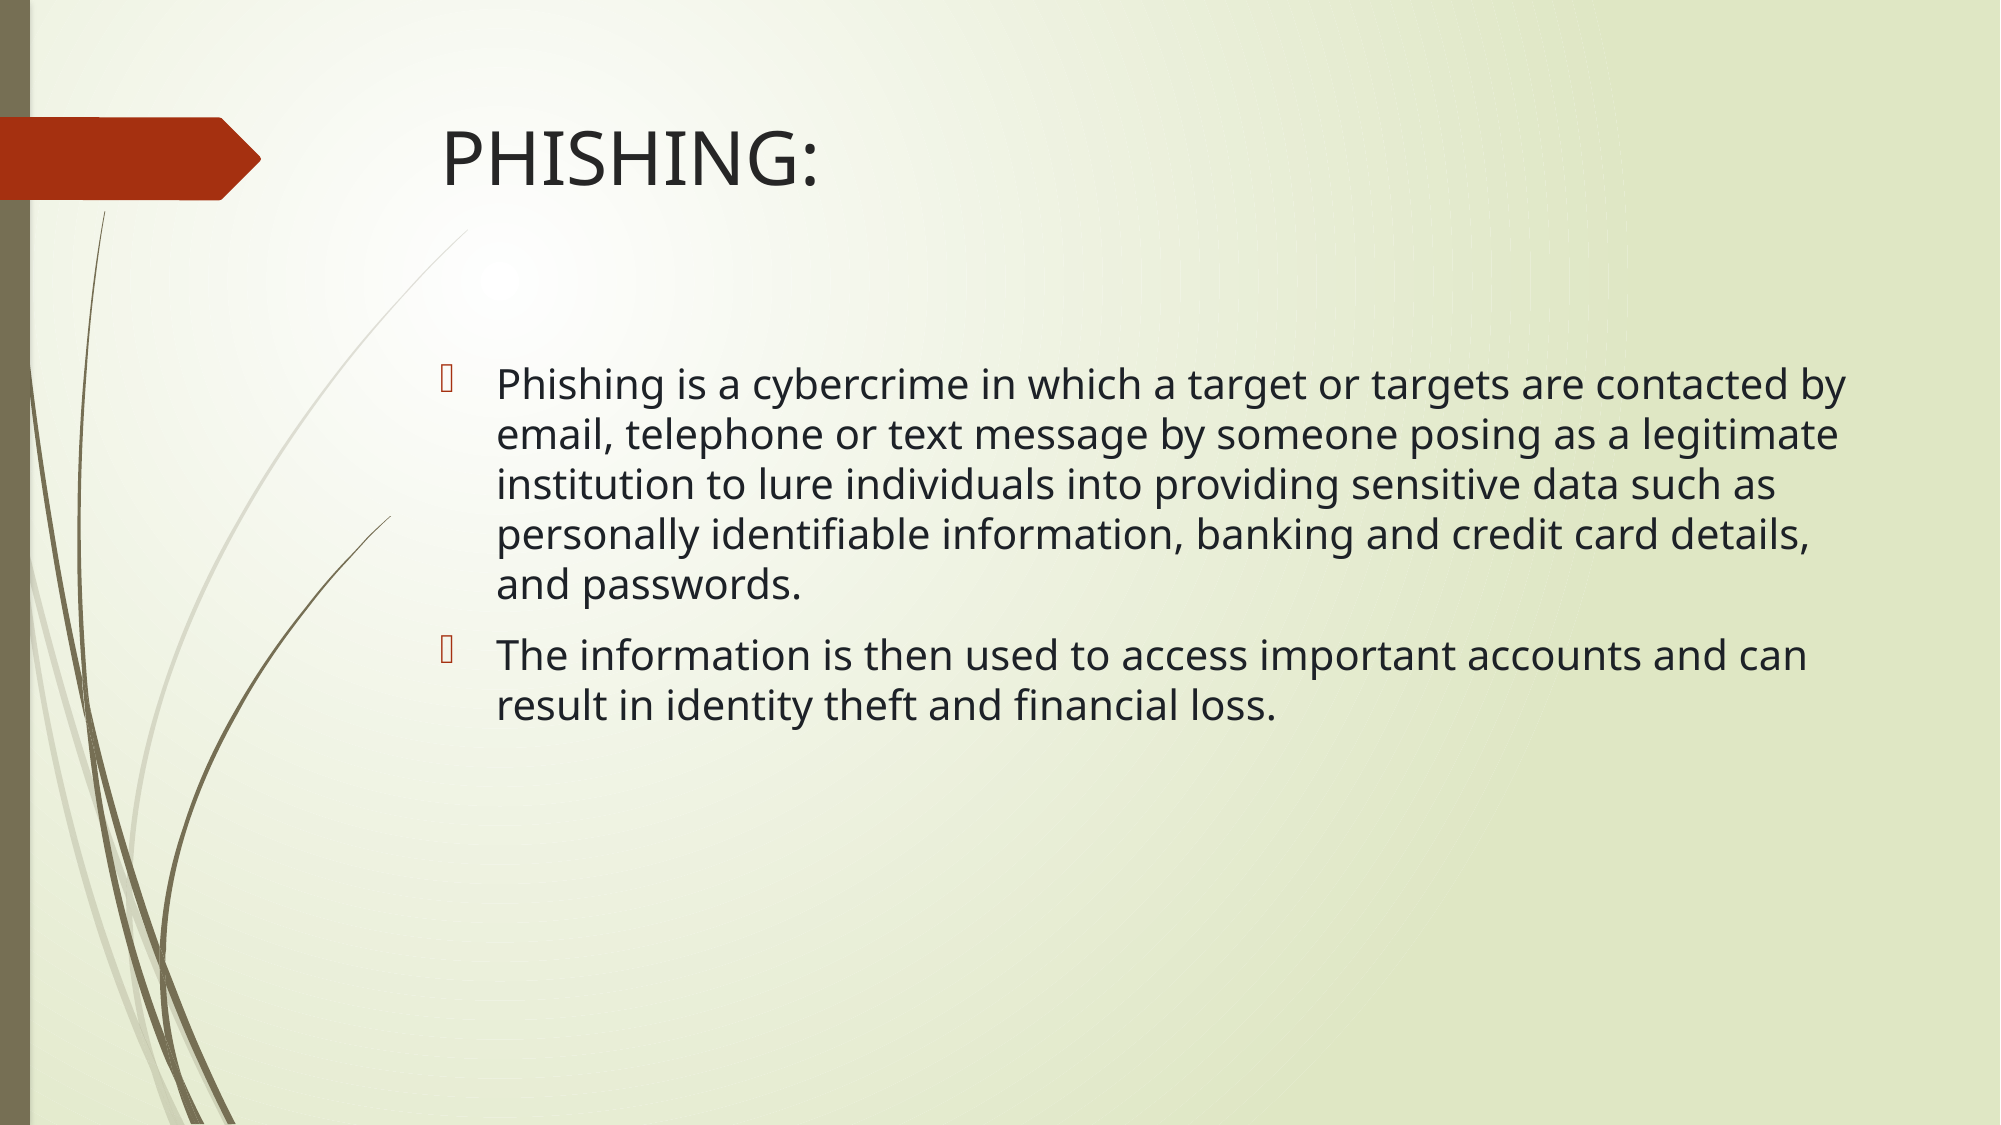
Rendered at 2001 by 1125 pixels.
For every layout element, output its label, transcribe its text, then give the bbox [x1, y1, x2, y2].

list Phishing is a cybercrime in which a target or targets are contacted by email, telephone or text message by someone posing as a legitimate institution to lure individuals into providing sensitive data such as personally identifiable information, banking and credit card details, and passwords. The information is then used to access important accounts and can result in identity theft and financial loss. [424, 350, 1888, 970]
title PHISHING: [425, 102, 1888, 313]
